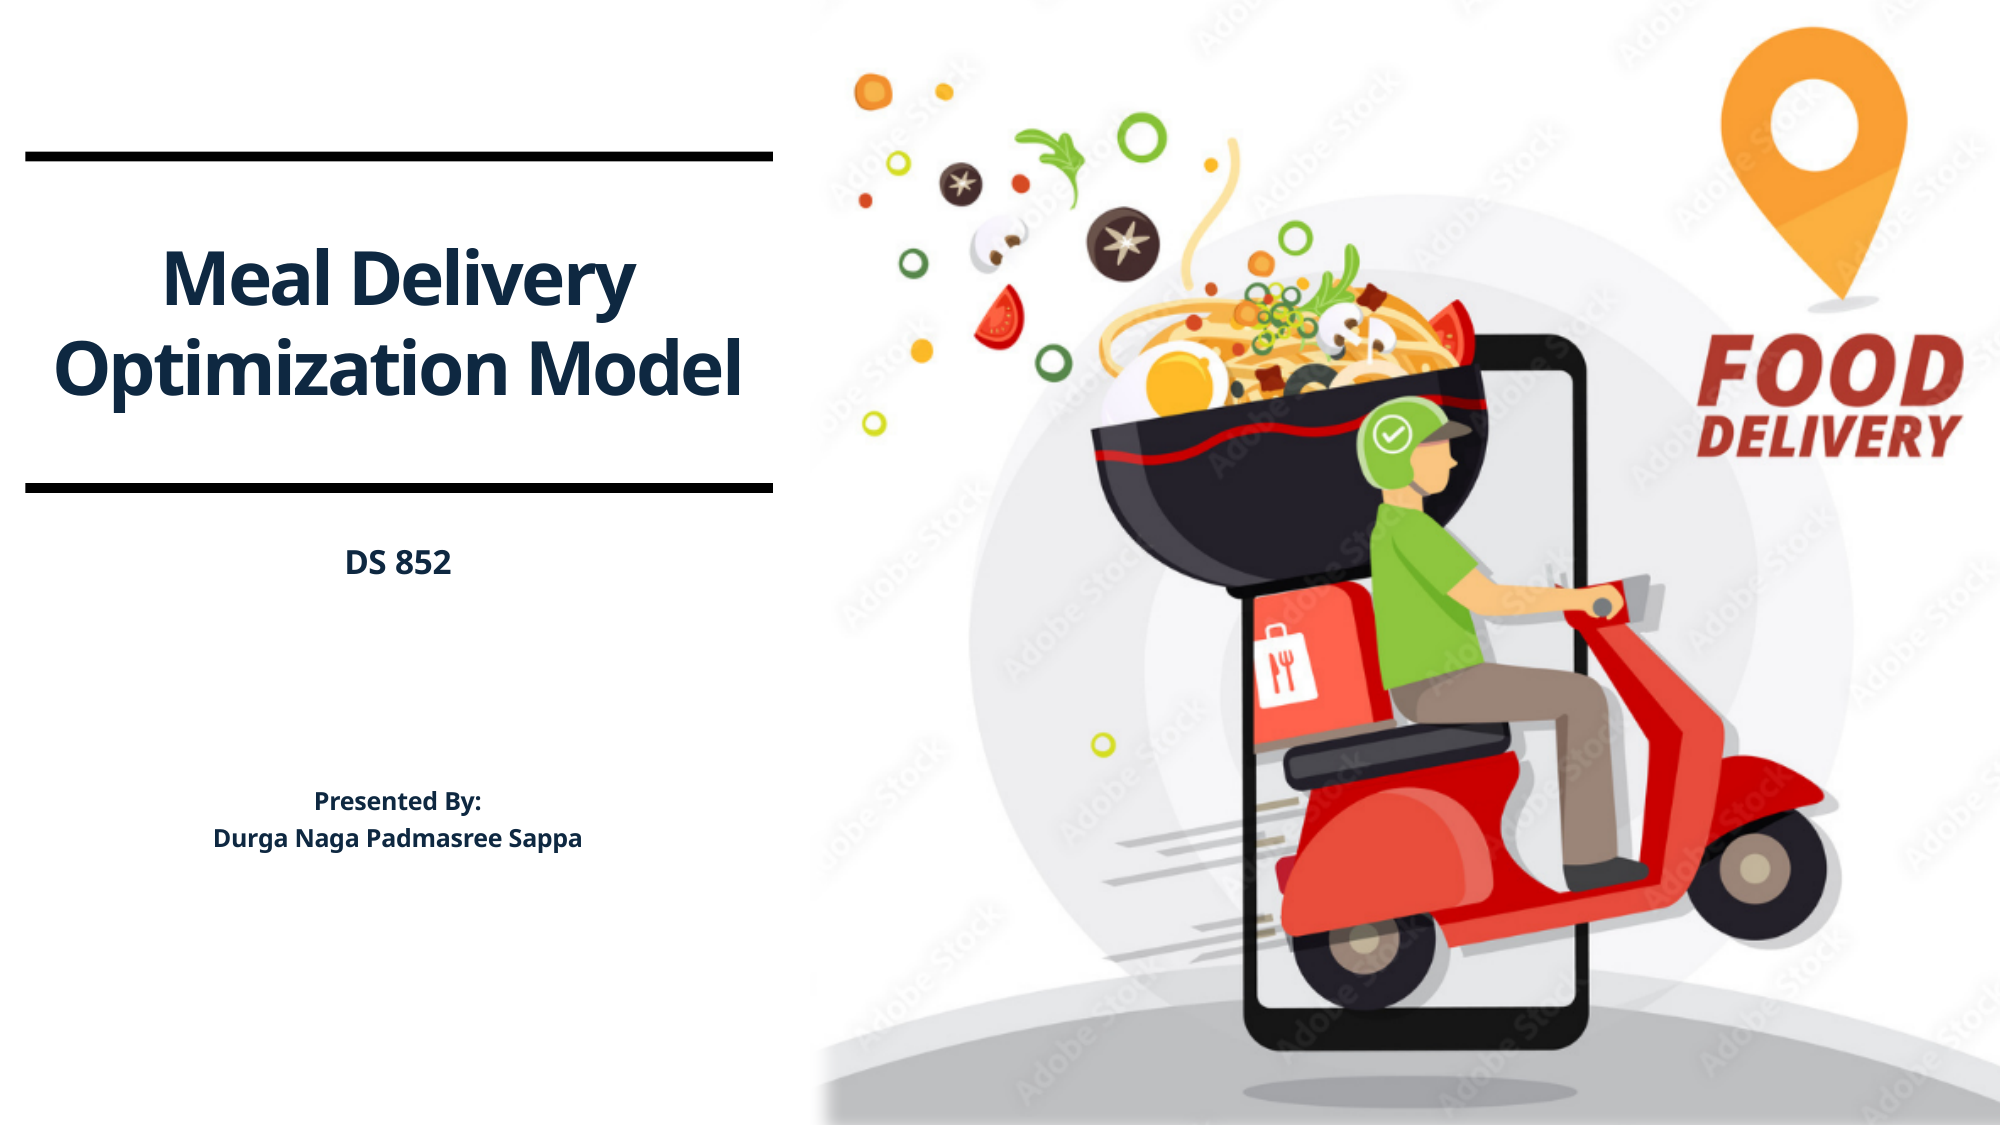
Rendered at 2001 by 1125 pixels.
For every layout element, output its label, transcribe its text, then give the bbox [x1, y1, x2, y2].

text_box [24, 481, 774, 494]
text_box Meal Delivery Optimization Model [24, 223, 774, 419]
text_box Presented By: Durga Naga Padmasree Sappa [58, 770, 738, 861]
text_box DS 852 [58, 535, 738, 589]
text_box [24, 150, 774, 163]
picture [809, 0, 2000, 1125]
